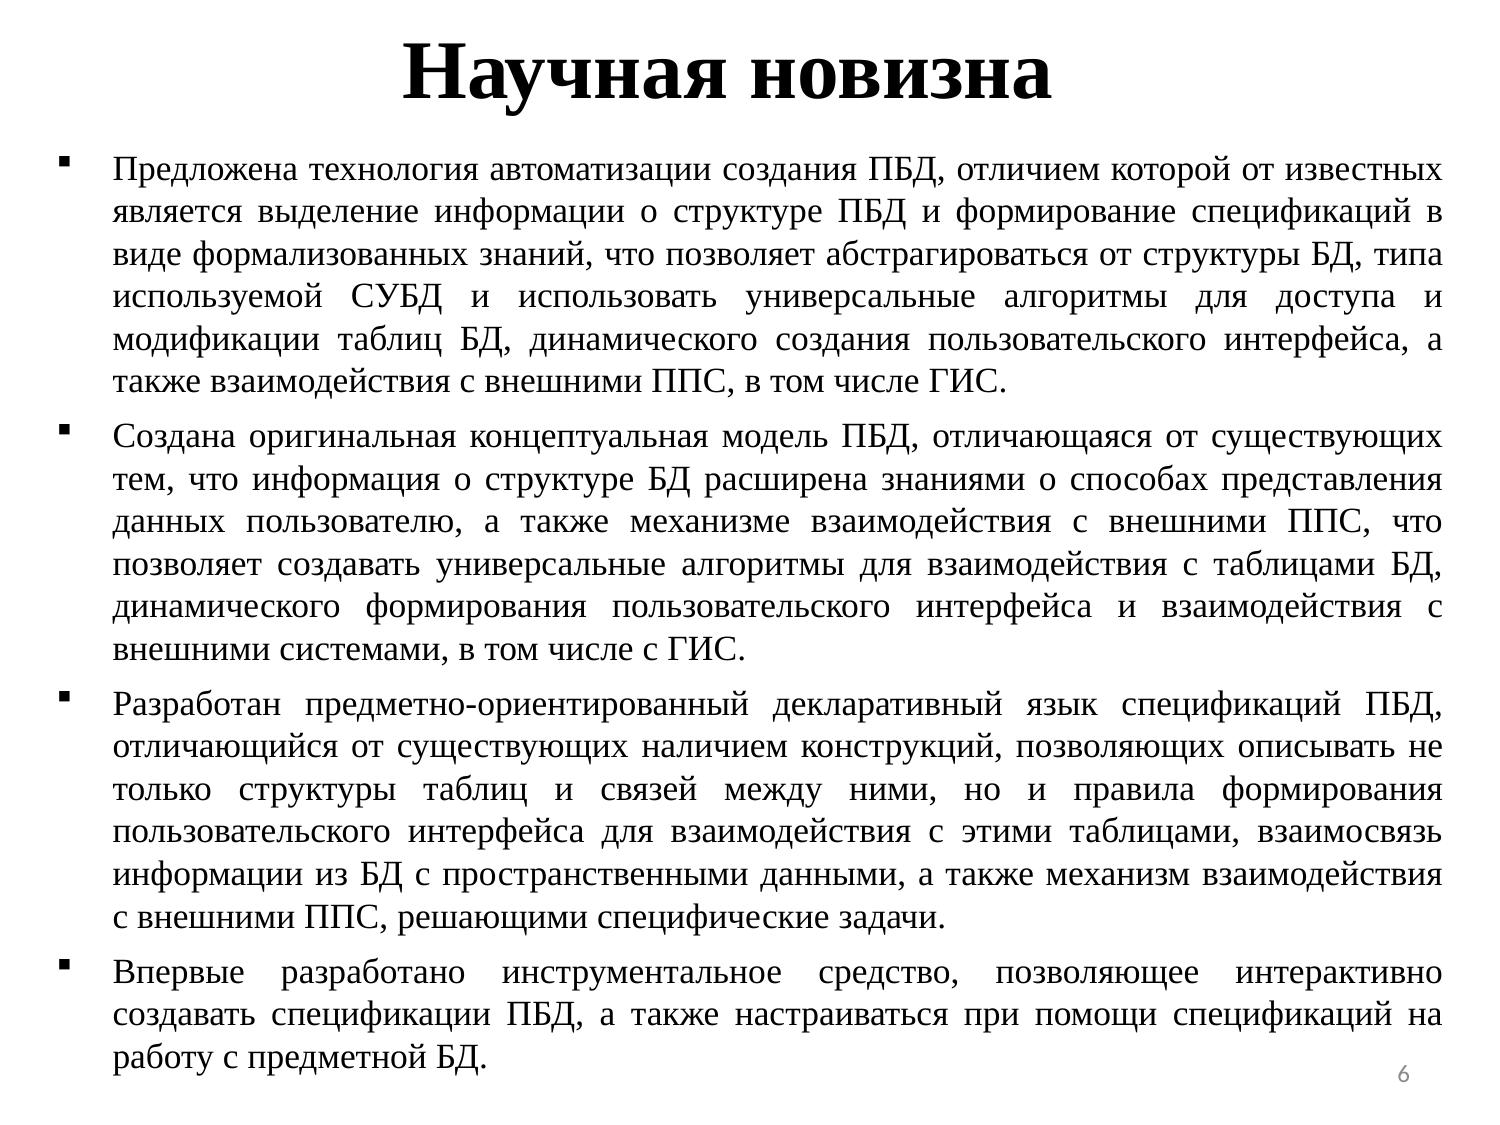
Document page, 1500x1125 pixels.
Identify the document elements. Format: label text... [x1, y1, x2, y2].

slide_number 6 [1074, 1042, 1425, 1103]
list Предложена технология автоматизации создания ПБД, отличием которой от известных является выделение информации о структуре ПБД и формирование спецификаций в виде формализованных знаний, что позволяет абстрагироваться от структуры БД, типа используемой СУБД и использовать универсальные алгоритмы для доступа и модификации таблиц БД, динамического создания пользовательского интерфейса, а также взаимодействия с внешними ППС, в том числе ГИС. Создана оригинальная концептуальная модель ПБД, отличающаяся от существующих тем, что информация о структуре БД расширена знаниями о способах представления данных пользователю, а также механизме взаимодействия с внешними ППС, что позволяет создавать универсальные алгоритмы для взаимодействия с таблицами БД, динамического формирования пользовательского интерфейса и взаимодействия с внешними системами, в том числе с ГИС. Разработан предметно-ориентированный декларативный язык спецификаций ПБД, отличающийся от существующих наличием конструкций, позволяющих описывать не только структуры таблиц и связей между ними, но и правила формирования пользовательского интерфейса для взаимодействия с этими таблицами, взаимосвязь информации из БД с пространственными данными, а также механизм взаимодействия с внешними ППС, решающими специфические задачи. Впервые разработано инструментальное средство, позволяющее интерактивно создавать спецификации ПБД, а также настраиваться при помощи спецификаций на работу с предметной БД. [41, 137, 1459, 1083]
title Научная новизна [53, 7, 1404, 124]
